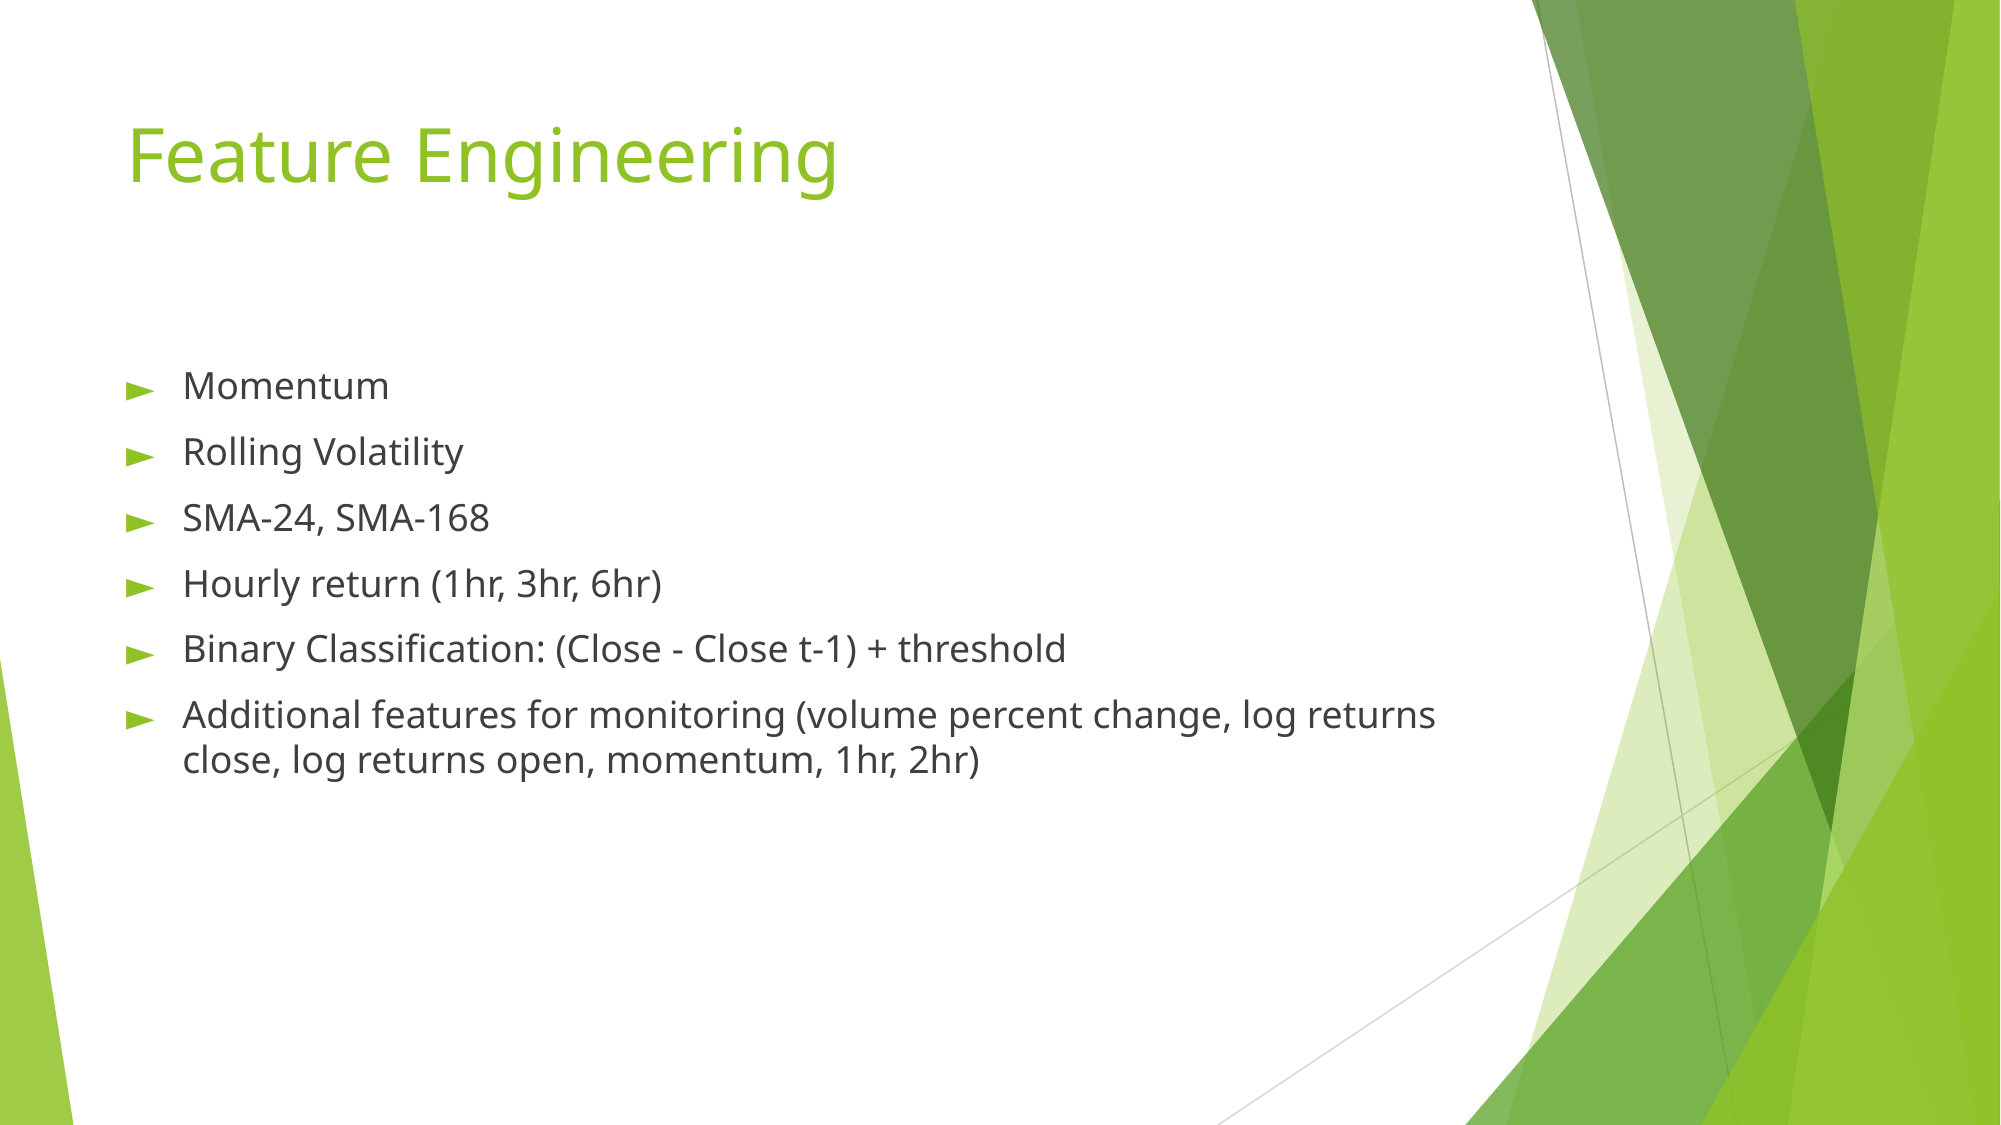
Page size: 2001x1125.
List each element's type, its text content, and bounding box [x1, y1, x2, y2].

title Feature Engineering [111, 99, 1522, 317]
list Momentum Rolling Volatility SMA-24, SMA-168 Hourly return (1hr, 3hr, 6hr) Binary Classification: (Close - Close t-1) + threshold Additional features for monitoring (volume percent change, log returns close, log returns open, momentum, 1hr, 2hr) [111, 354, 1522, 992]
